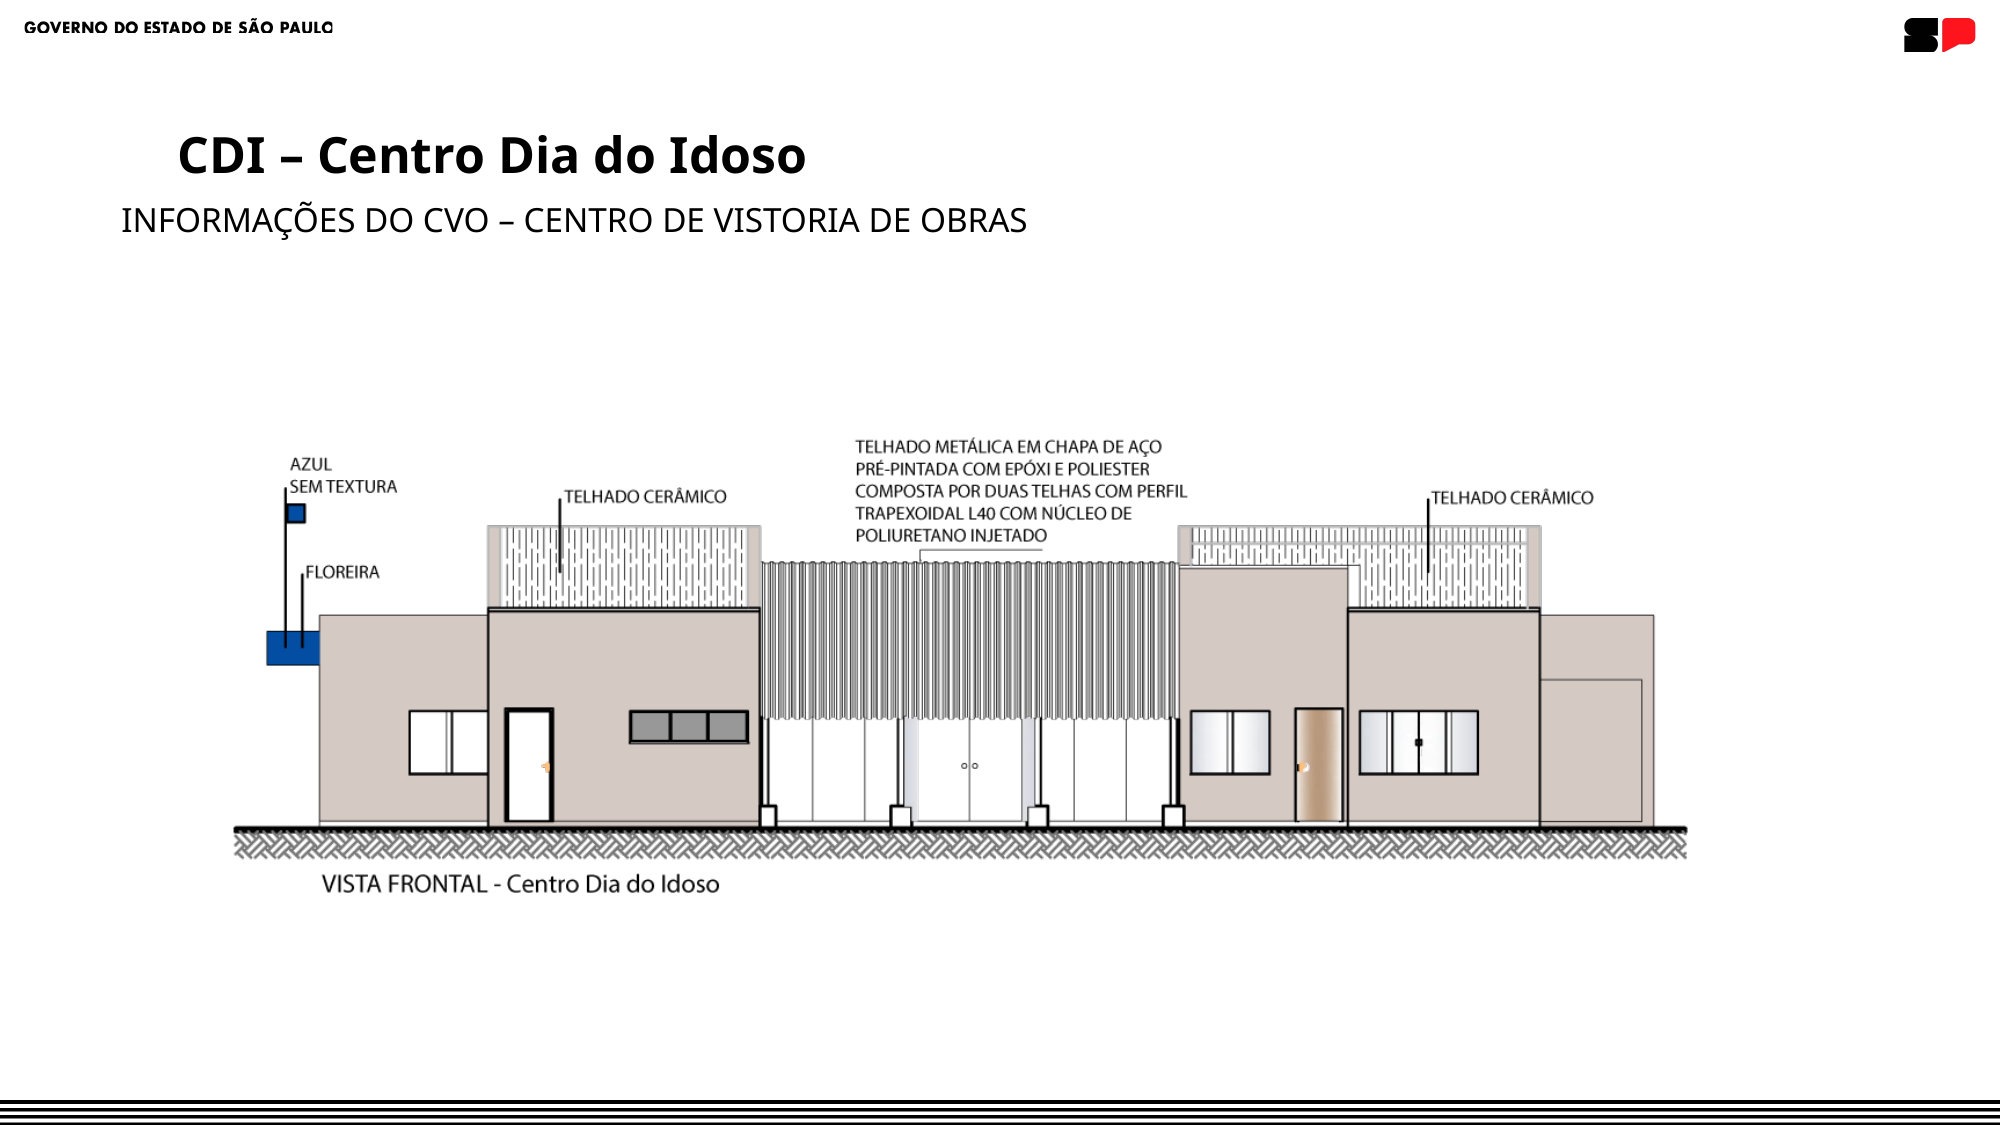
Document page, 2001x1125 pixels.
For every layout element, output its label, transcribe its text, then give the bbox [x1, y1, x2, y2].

text_box CDI – Centro Dia do Idoso [163, 116, 823, 191]
picture [134, 406, 1785, 930]
text_box INFORMAÇÕES DO CVO – CENTRO DE VISTORIA DE OBRAS [106, 191, 1711, 247]
